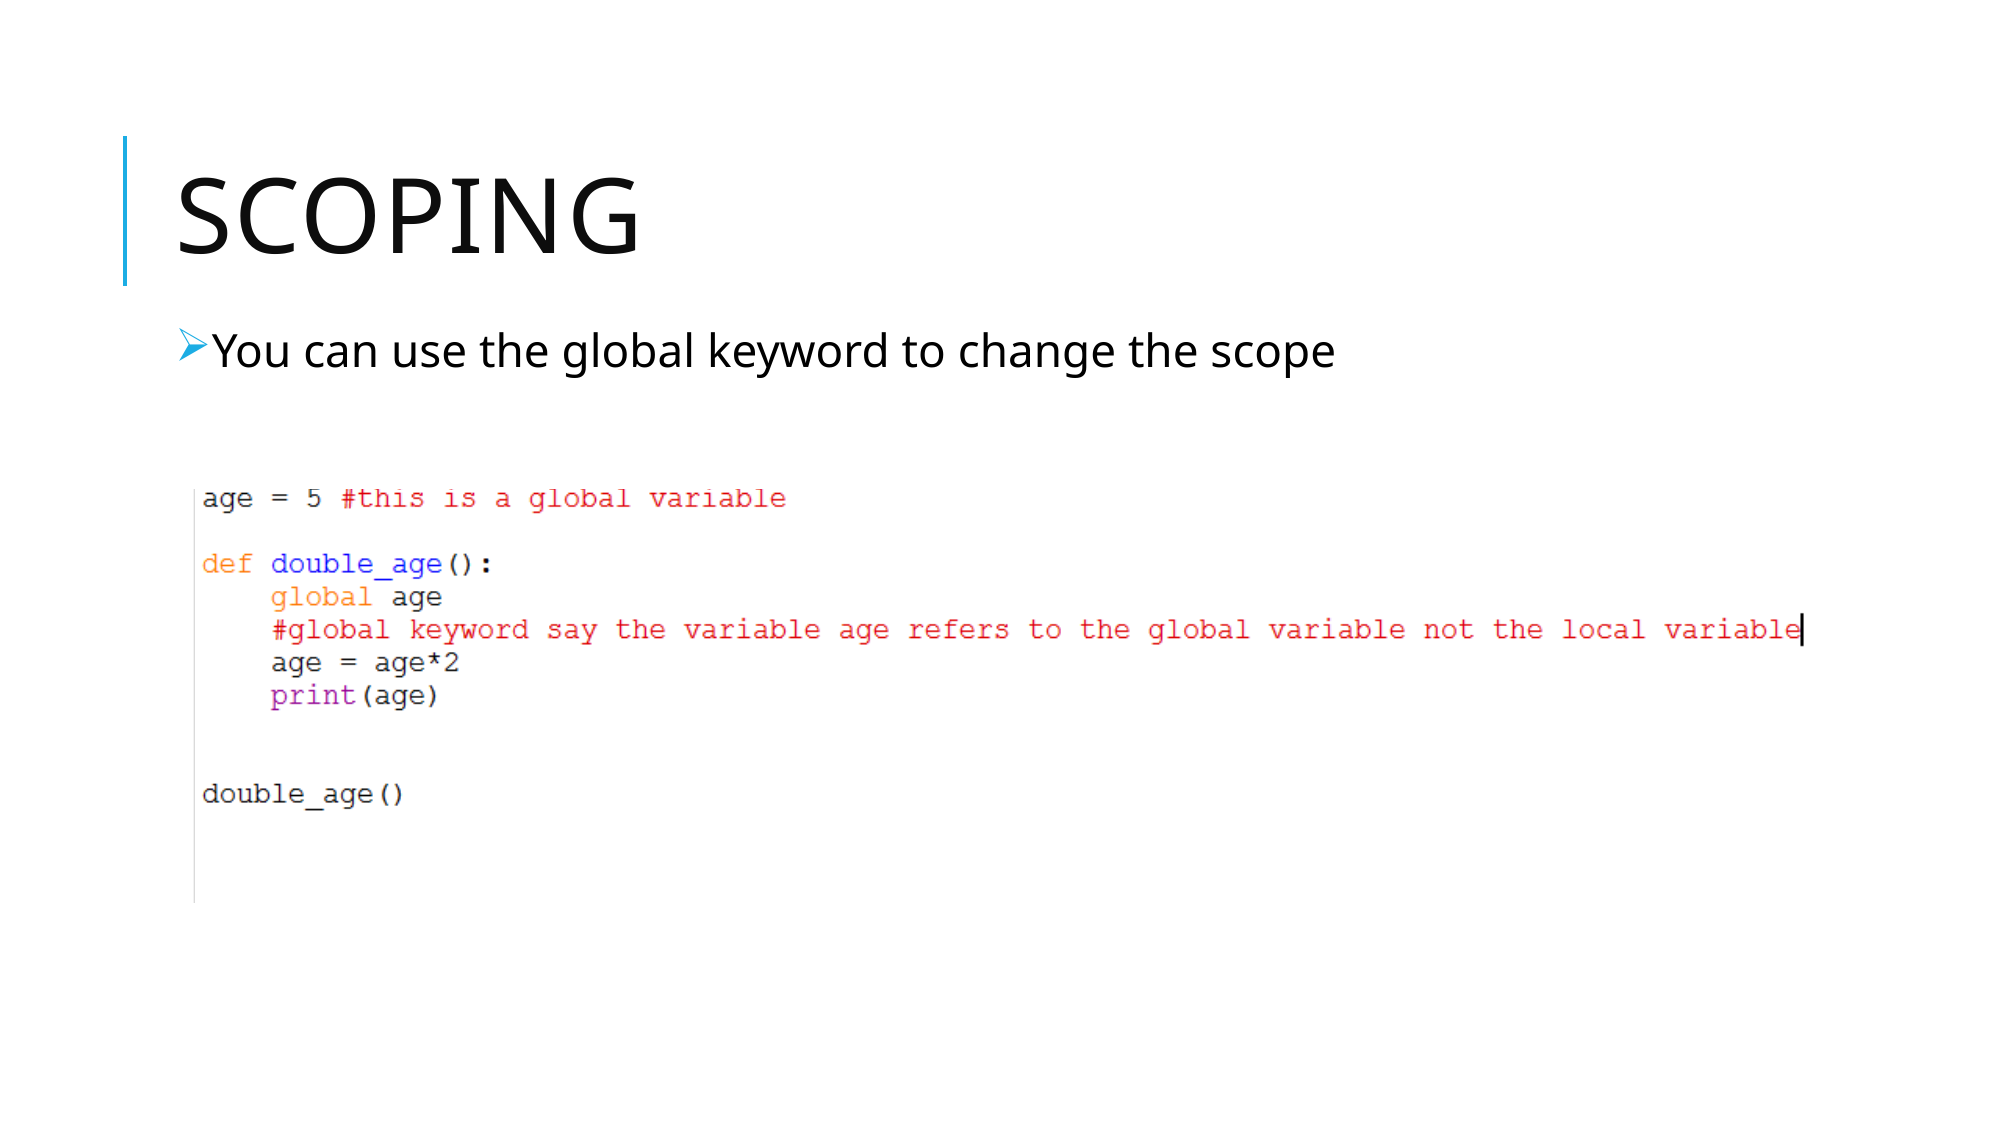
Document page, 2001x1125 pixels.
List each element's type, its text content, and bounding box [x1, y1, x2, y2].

picture [193, 488, 1807, 903]
title Scoping [160, 101, 1755, 348]
list You can use the global keyword to change the scope [168, 320, 2000, 960]
